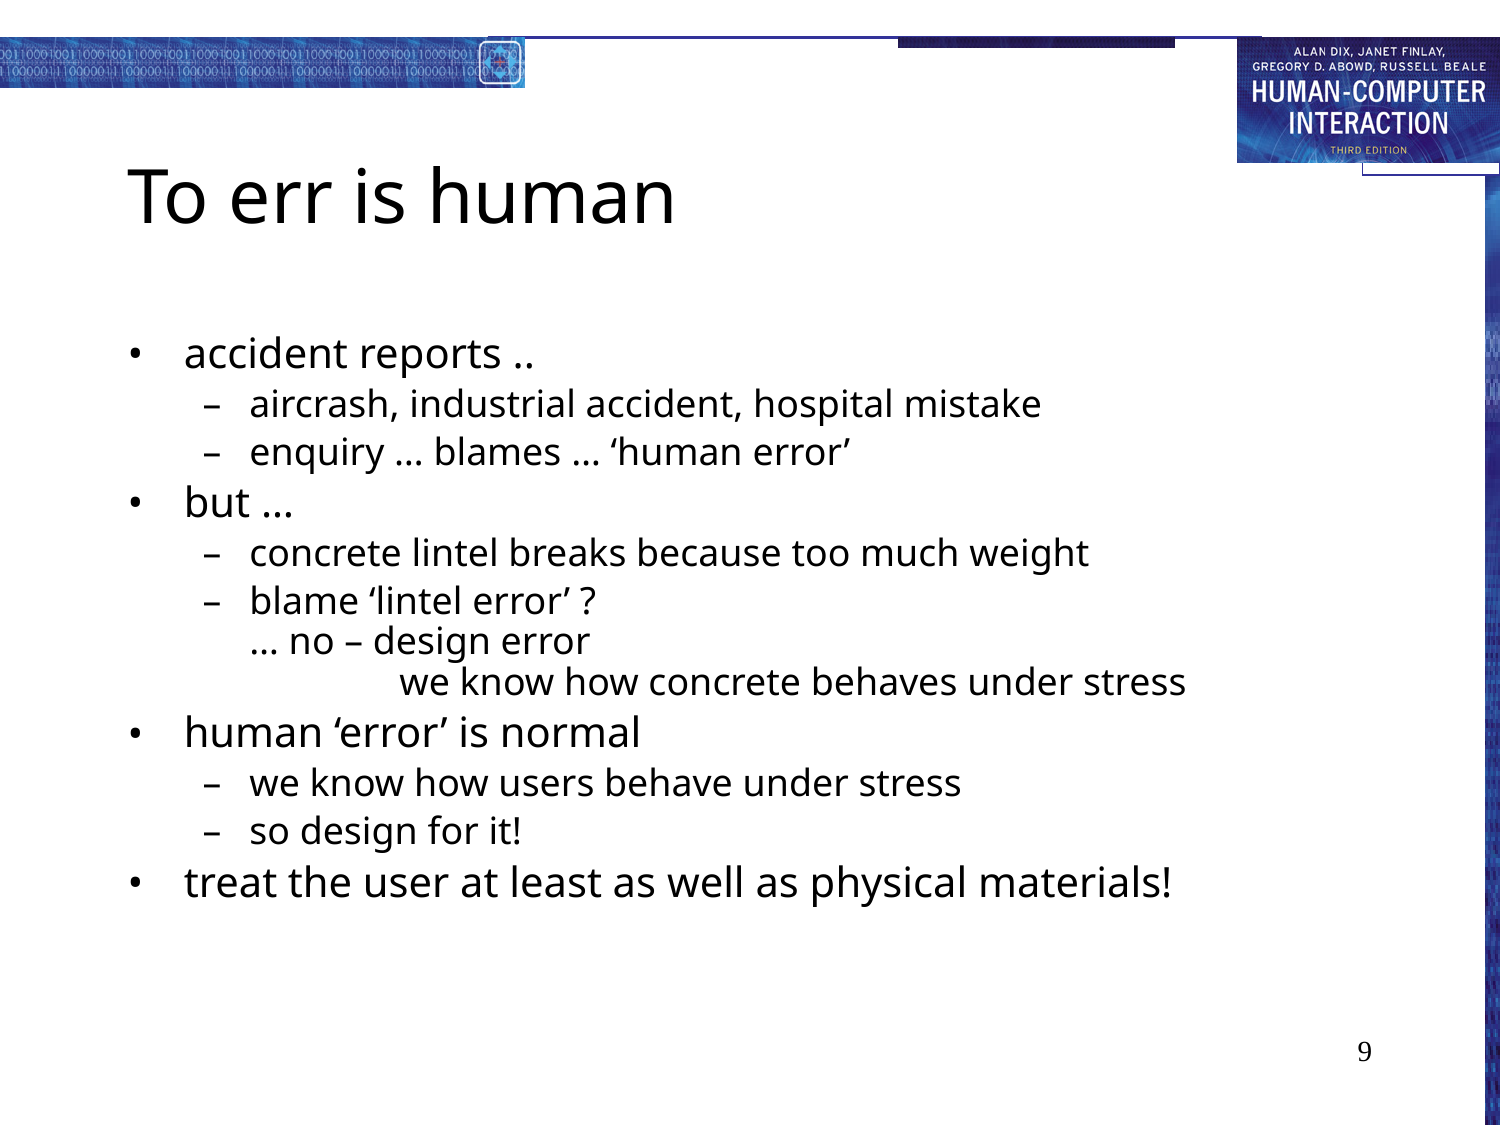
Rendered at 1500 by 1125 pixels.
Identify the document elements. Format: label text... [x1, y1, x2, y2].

text_box 9 [1074, 1024, 1388, 1100]
title To err is human [112, 99, 1238, 288]
picture [1237, 37, 1500, 163]
list accident reports .. aircrash, industrial accident, hospital mistake enquiry … blames … ‘human error’ but … concrete lintel breaks because too much weight blame ‘lintel error’ ? … no – design error we know how concrete behaves under stress human ‘error’ is normal we know how users behave under stress so design for it! treat the user at least as well as physical materials! [112, 324, 1388, 1000]
picture [0, 37, 525, 88]
picture [1485, 176, 1500, 1125]
picture [898, 37, 1175, 48]
